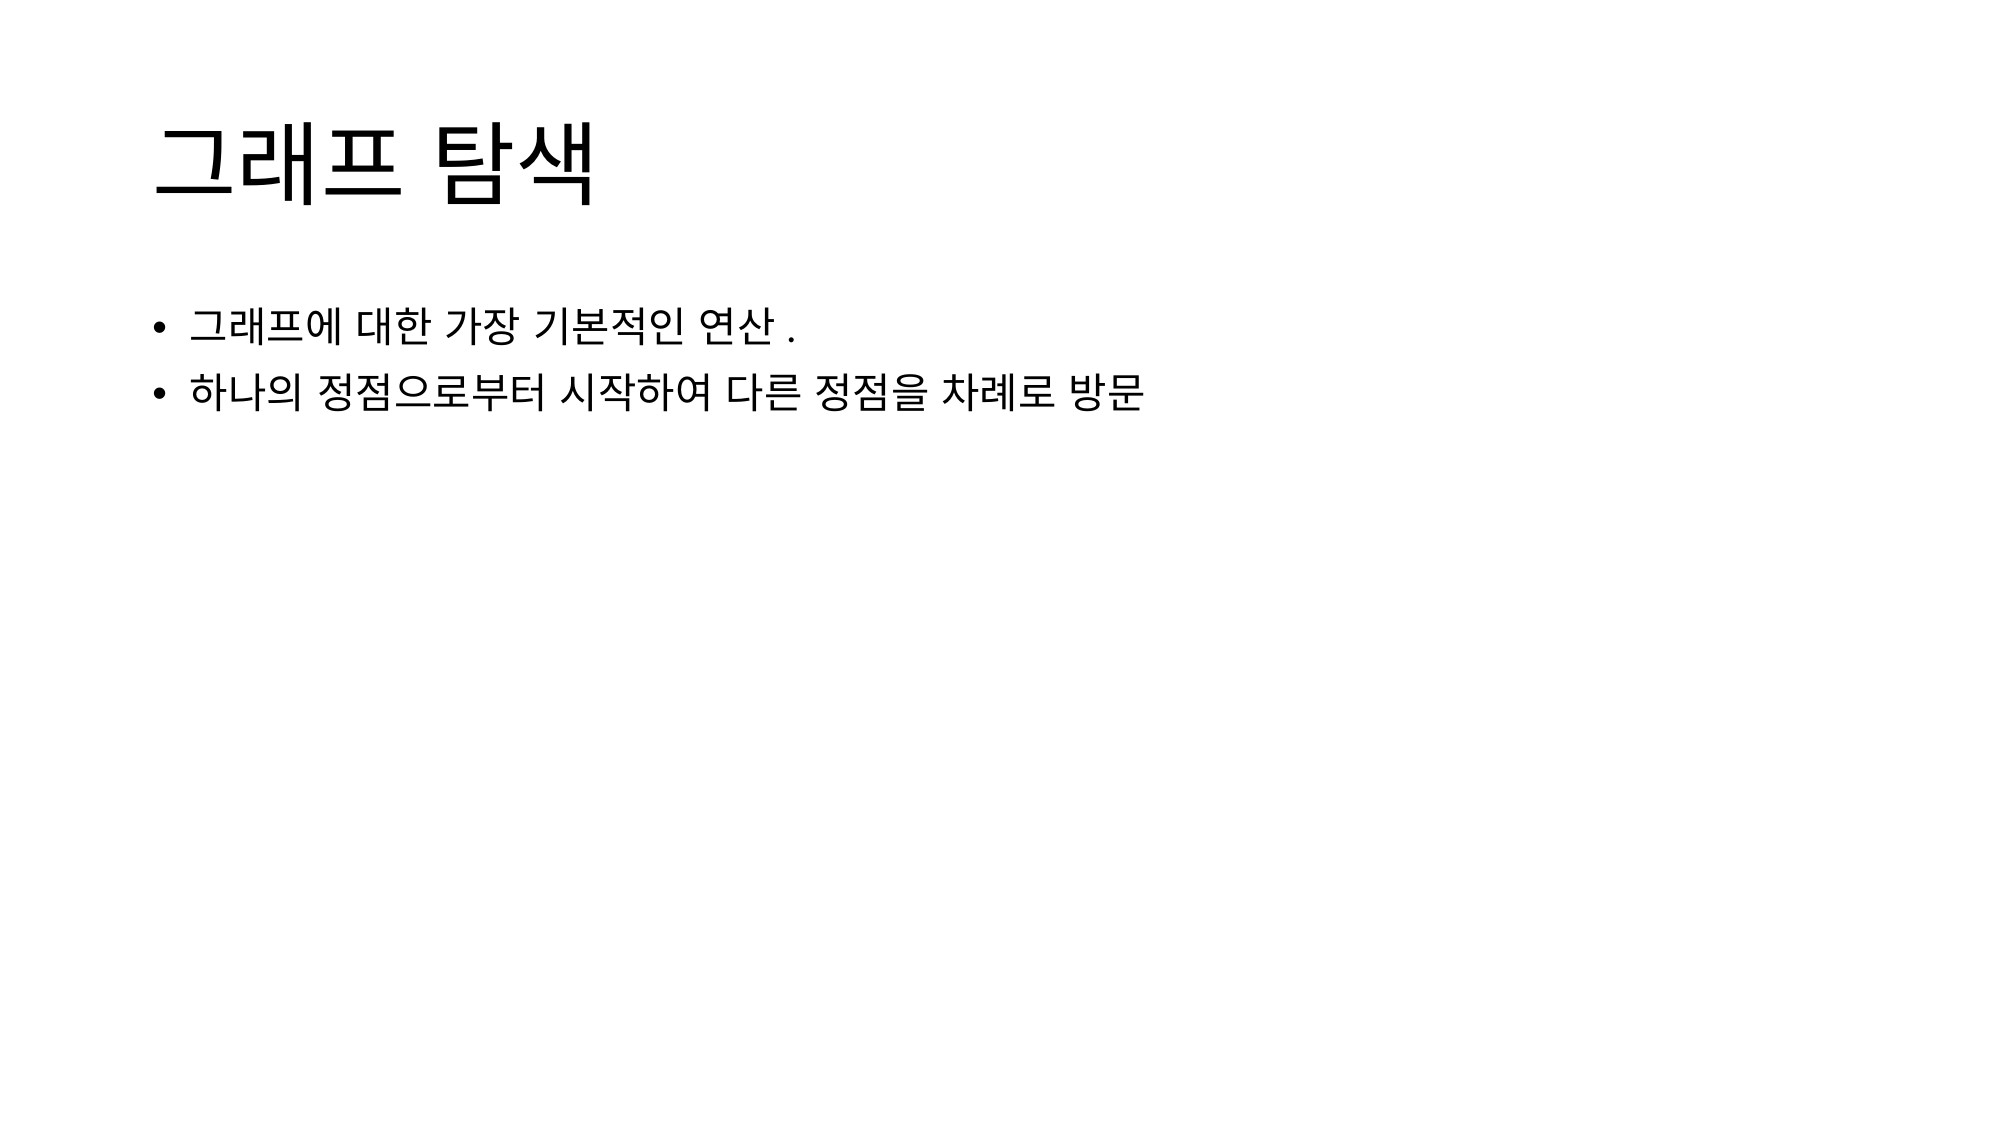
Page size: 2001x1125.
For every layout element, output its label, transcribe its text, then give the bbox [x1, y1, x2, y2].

list 그래프에 대한 가장 기본적인 연산. 하나의 정점으로부터 시작하여 다른 정점을 차례로 방문 [137, 299, 1863, 1014]
title 그래프 탐색 [137, 59, 1863, 278]
